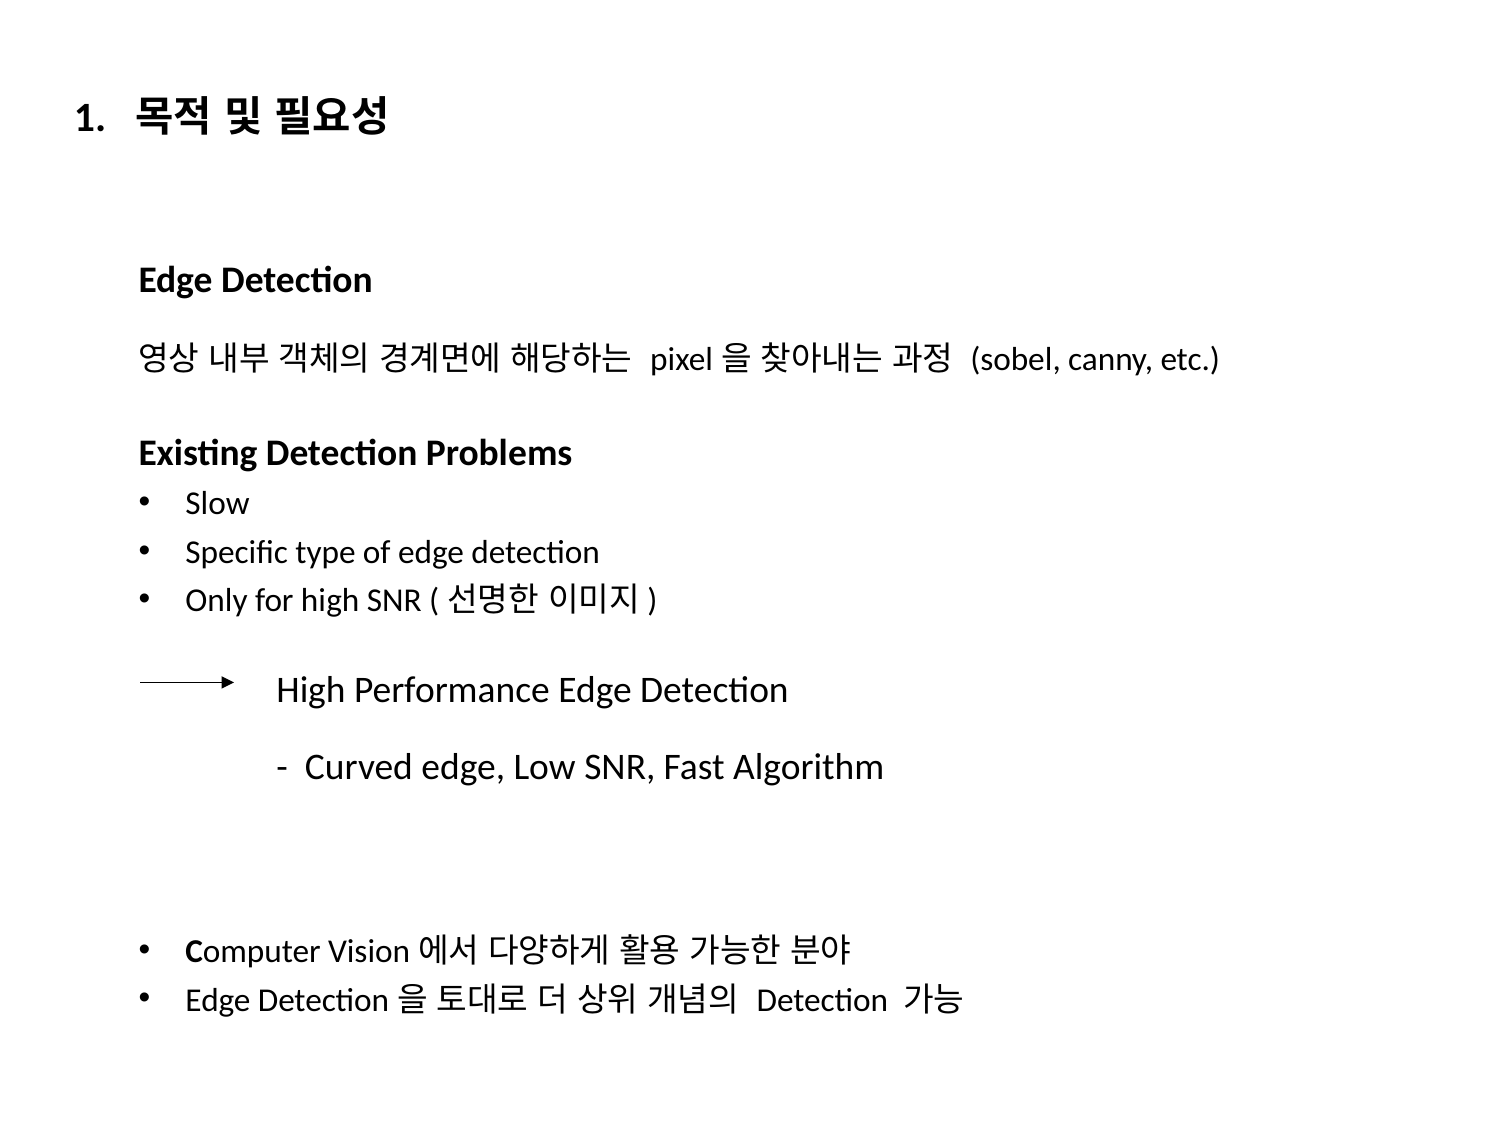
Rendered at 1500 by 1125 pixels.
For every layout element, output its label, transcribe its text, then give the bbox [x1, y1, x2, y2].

text_box Existing Detection Problems Slow Specific type of edge detection Only for high SNR (선명한 이미지) [123, 397, 1377, 626]
text_box High Performance Edge Detection - Curved edge, Low SNR, Fast Algorithm [261, 633, 1209, 795]
text_box Computer Vision에서 다양하게 활용 가능한 분야 Edge Detection을 토대로 더 상위 개념의 Detection 가능 [123, 922, 1048, 1025]
text_box 1. 목적 및 필요성 [59, 82, 1133, 148]
text_box Edge Detection 영상 내부 객체의 경계면에 해당하는 pixel을 찾아내는 과정 (sobel, canny, etc.) [123, 224, 1377, 385]
